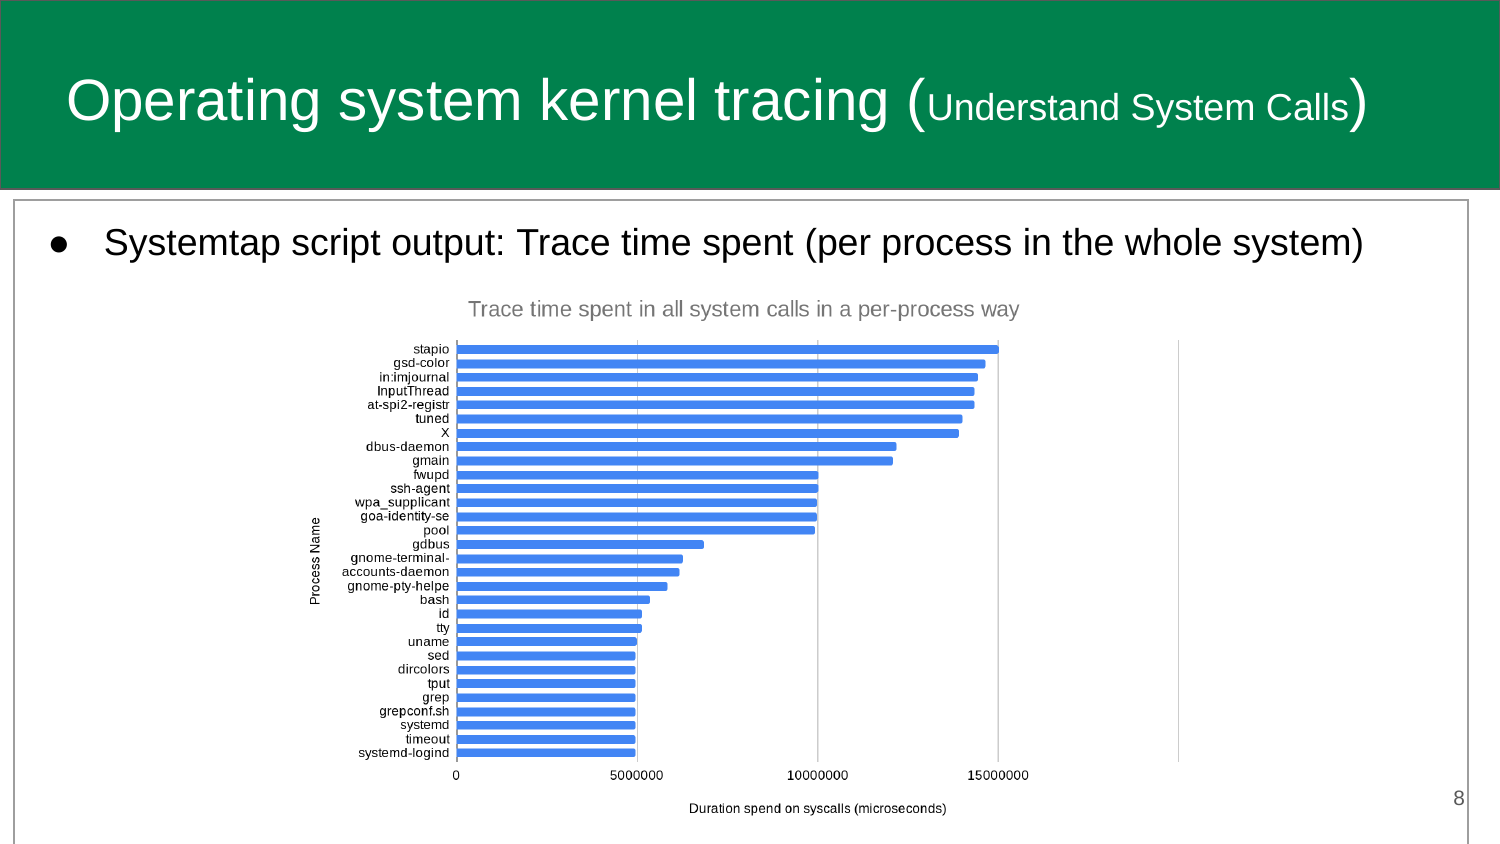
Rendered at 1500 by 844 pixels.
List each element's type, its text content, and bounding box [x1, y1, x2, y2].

picture [280, 270, 1207, 844]
table_header Systemtap script output: Trace time spent (per process in the whole system) [15, 201, 1467, 844]
slide_number ‹#› [1389, 764, 1480, 830]
title Operating system kernel tracing (Understand System Calls) [51, 47, 1449, 142]
